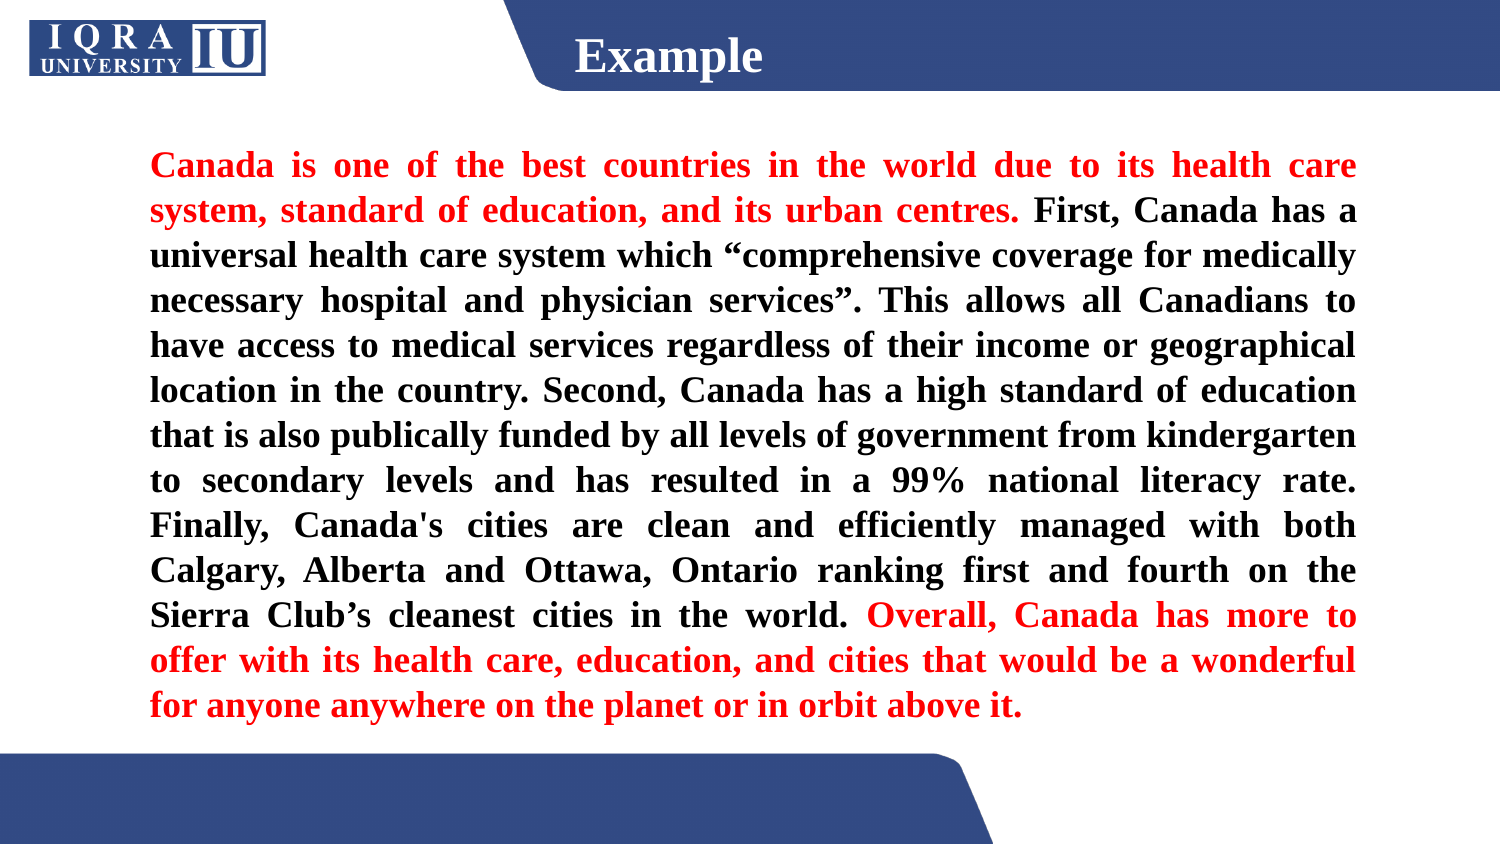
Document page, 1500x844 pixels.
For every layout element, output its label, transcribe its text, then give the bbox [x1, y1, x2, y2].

list Canada is one of the best countries in the world due to its health care system, standard of education, and its urban centres. First, Canada has a universal health care system which “comprehensive coverage for medically necessary hospital and physician services”. This allows all Canadians to have access to medical services regardless of their income or geographical location in the country. Second, Canada has a high standard of education that is also publically funded by all levels of government from kindergarten to secondary levels and has resulted in a 99% national literacy rate. Finally, Canada's cities are clean and efficiently managed with both Calgary, Alberta and Ottawa, Ontario ranking first and fourth on the Sierra Club’s cleanest cities in the world. Overall, Canada has more to offer with its health care, education, and cities that would be a wonderful for anyone anywhere on the planet or in orbit above it. [135, 132, 1373, 687]
picture [503, 0, 1500, 91]
picture [29, 20, 266, 76]
picture [0, 754, 992, 844]
title Example [559, 15, 825, 59]
